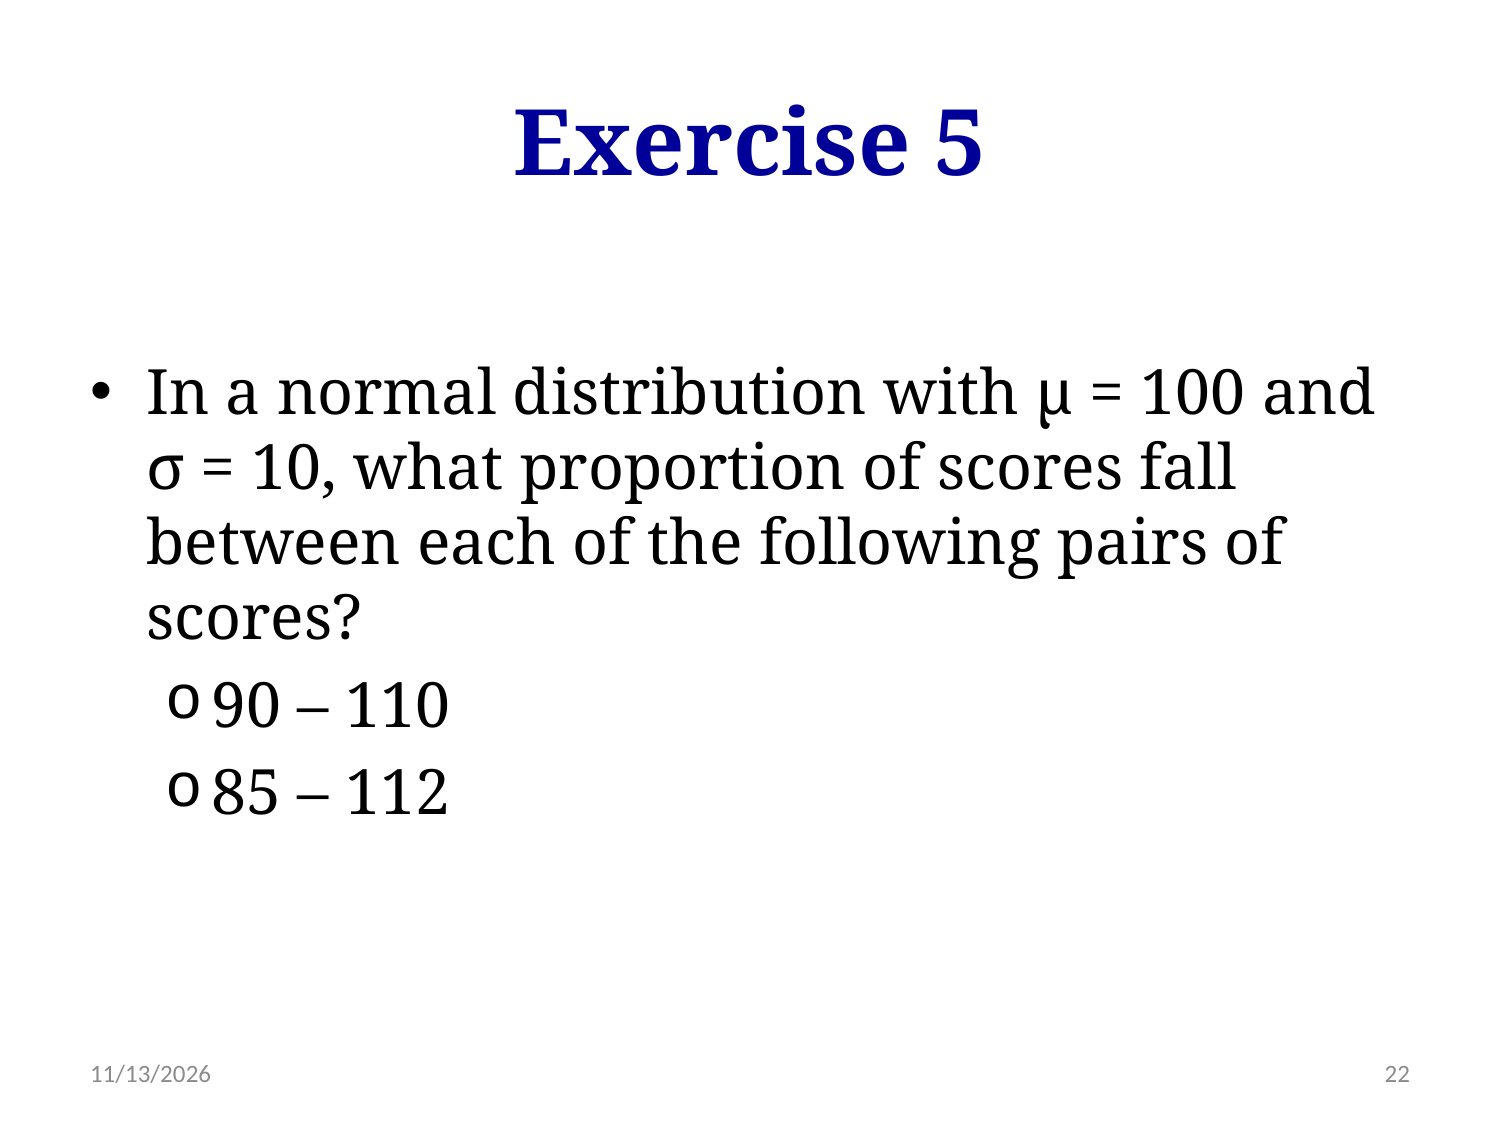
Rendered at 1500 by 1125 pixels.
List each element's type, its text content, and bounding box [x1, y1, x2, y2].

list In a normal distribution with µ = 100 and σ = 10, what proportion of scores fall between each of the following pairs of scores? 90 – 110 85 – 112 [75, 262, 1425, 1005]
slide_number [75, 1042, 425, 1103]
slide_number 22 [1074, 1042, 1425, 1103]
title Exercise 5 [75, 45, 1425, 233]
